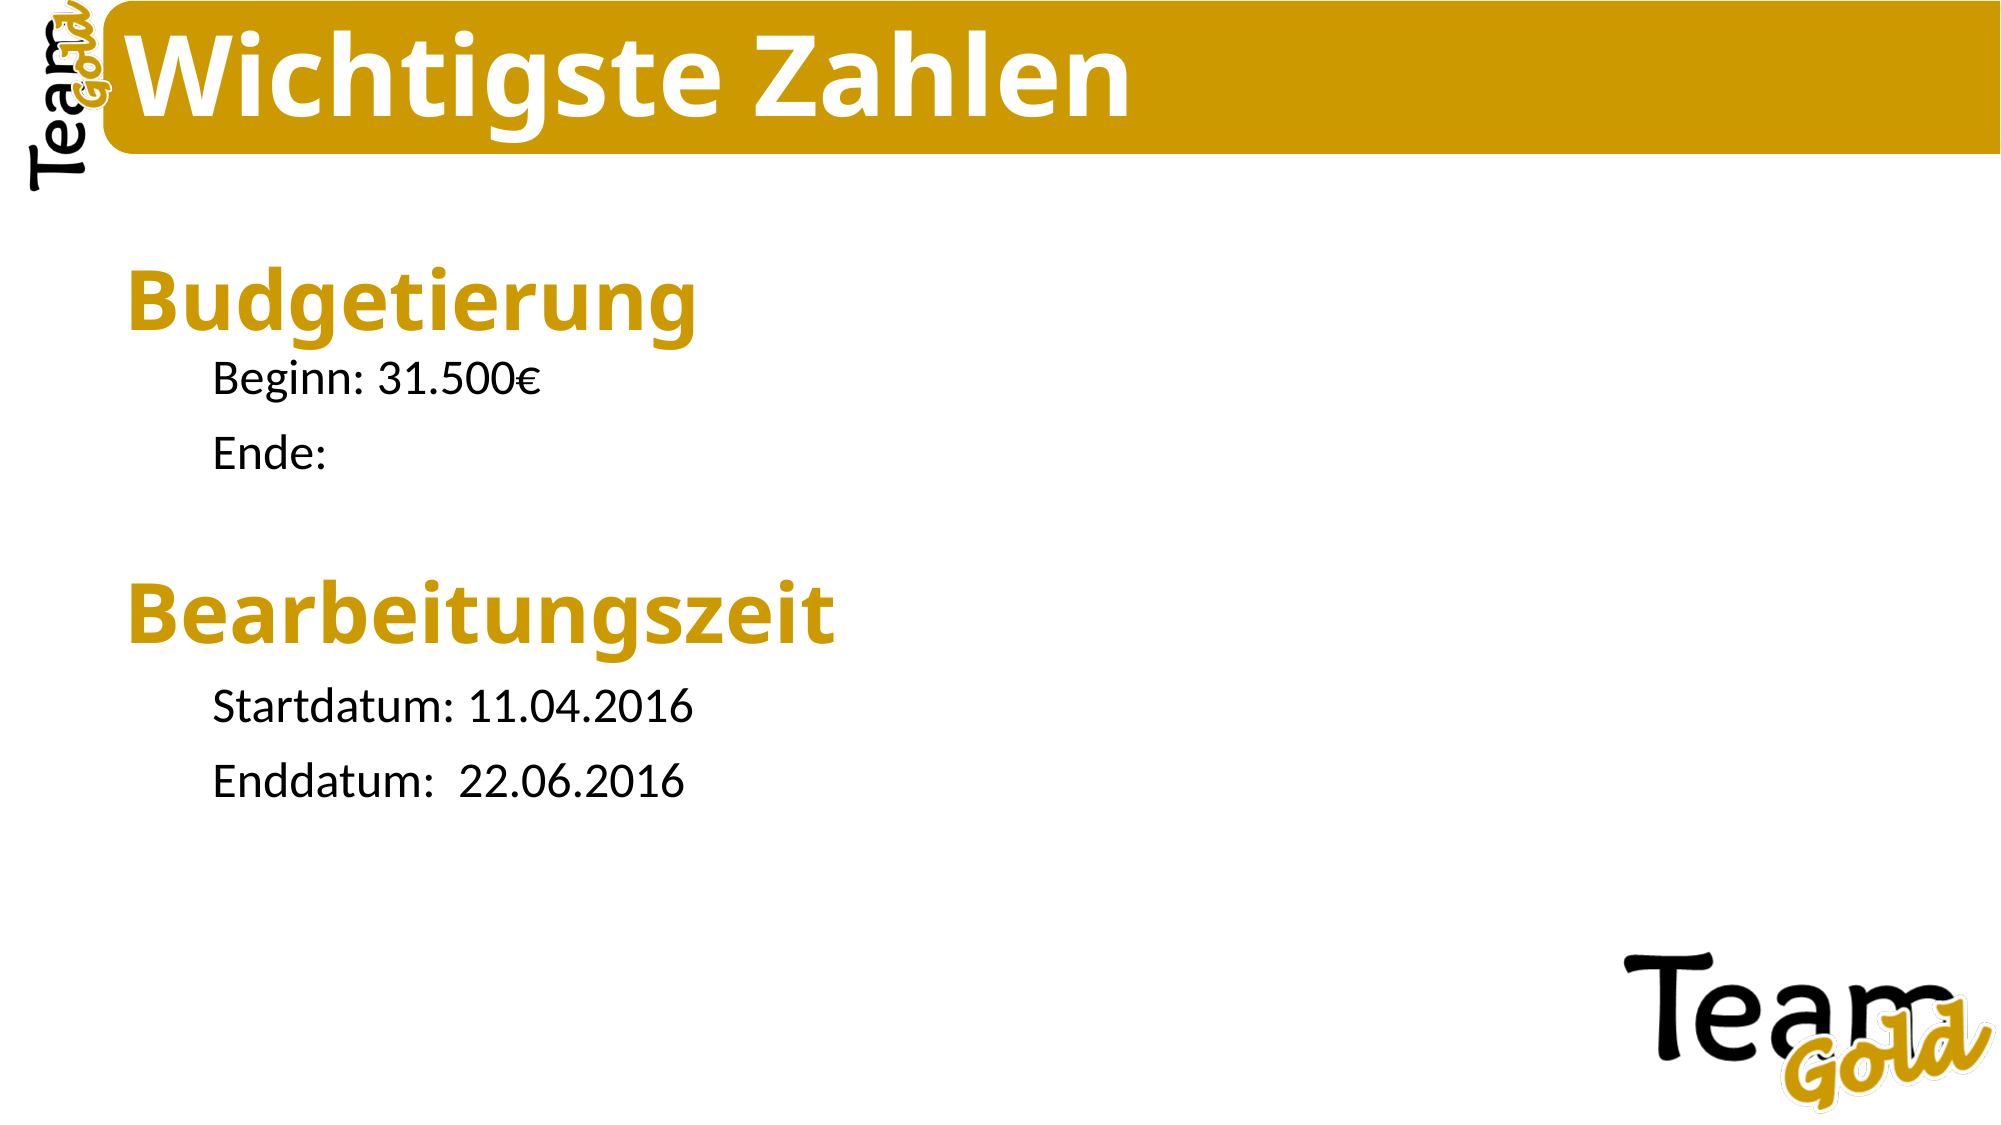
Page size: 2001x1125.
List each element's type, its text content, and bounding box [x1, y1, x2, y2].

title Wichtigste Zahlen [150, 0, 1835, 189]
text_box Budgetierung [109, 194, 1453, 413]
text_box Bearbeitungszeit [109, 507, 1453, 726]
list Beginn: 31.500€ Ende: [197, 413, 1422, 501]
picture [0, 0, 283, 278]
list Startdatum: 11.04.2016 Enddatum: 22.06.2016 [197, 672, 1905, 833]
picture [1455, 869, 2000, 1125]
